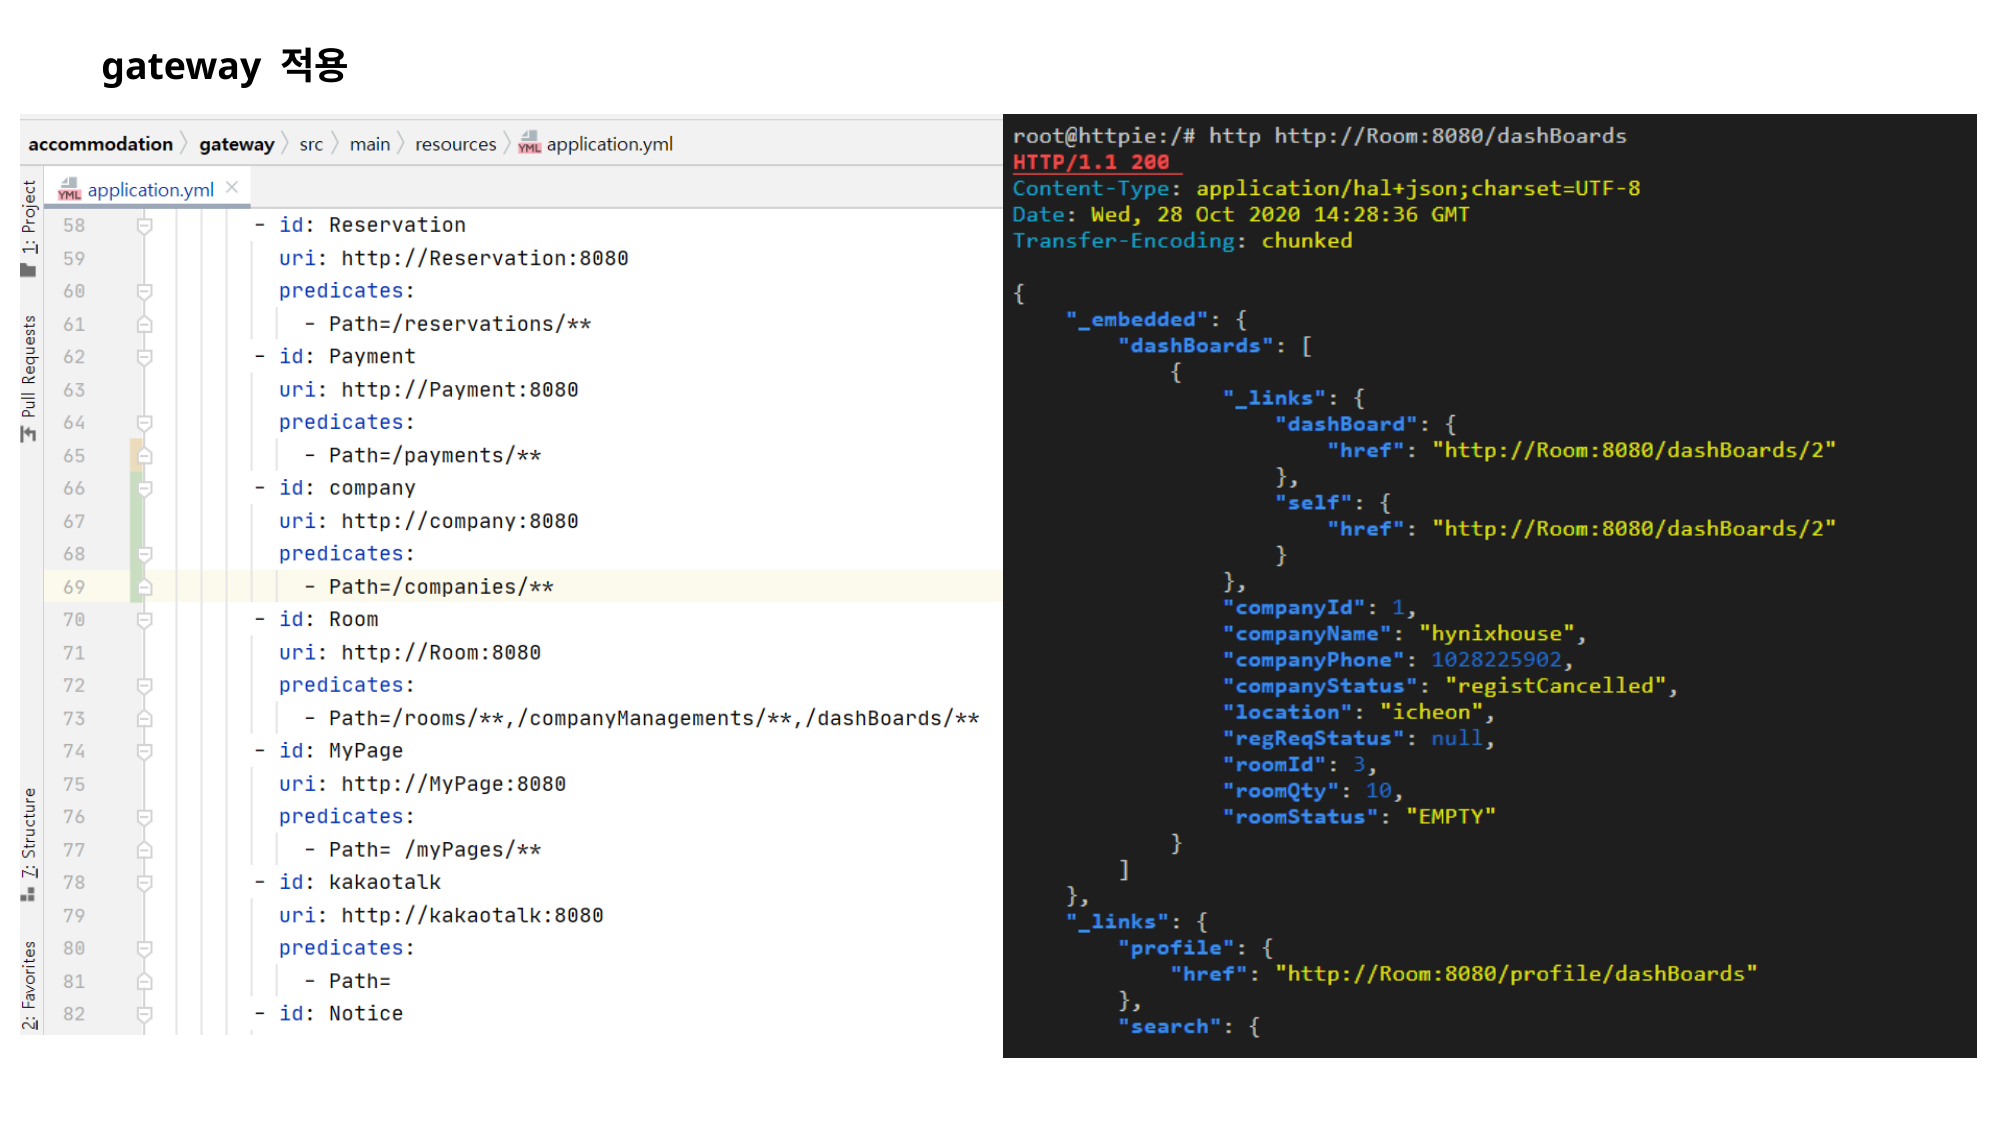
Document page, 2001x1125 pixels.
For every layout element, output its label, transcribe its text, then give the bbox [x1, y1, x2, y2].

picture [20, 114, 1977, 1058]
text_box gateway 적용 [86, 34, 364, 94]
